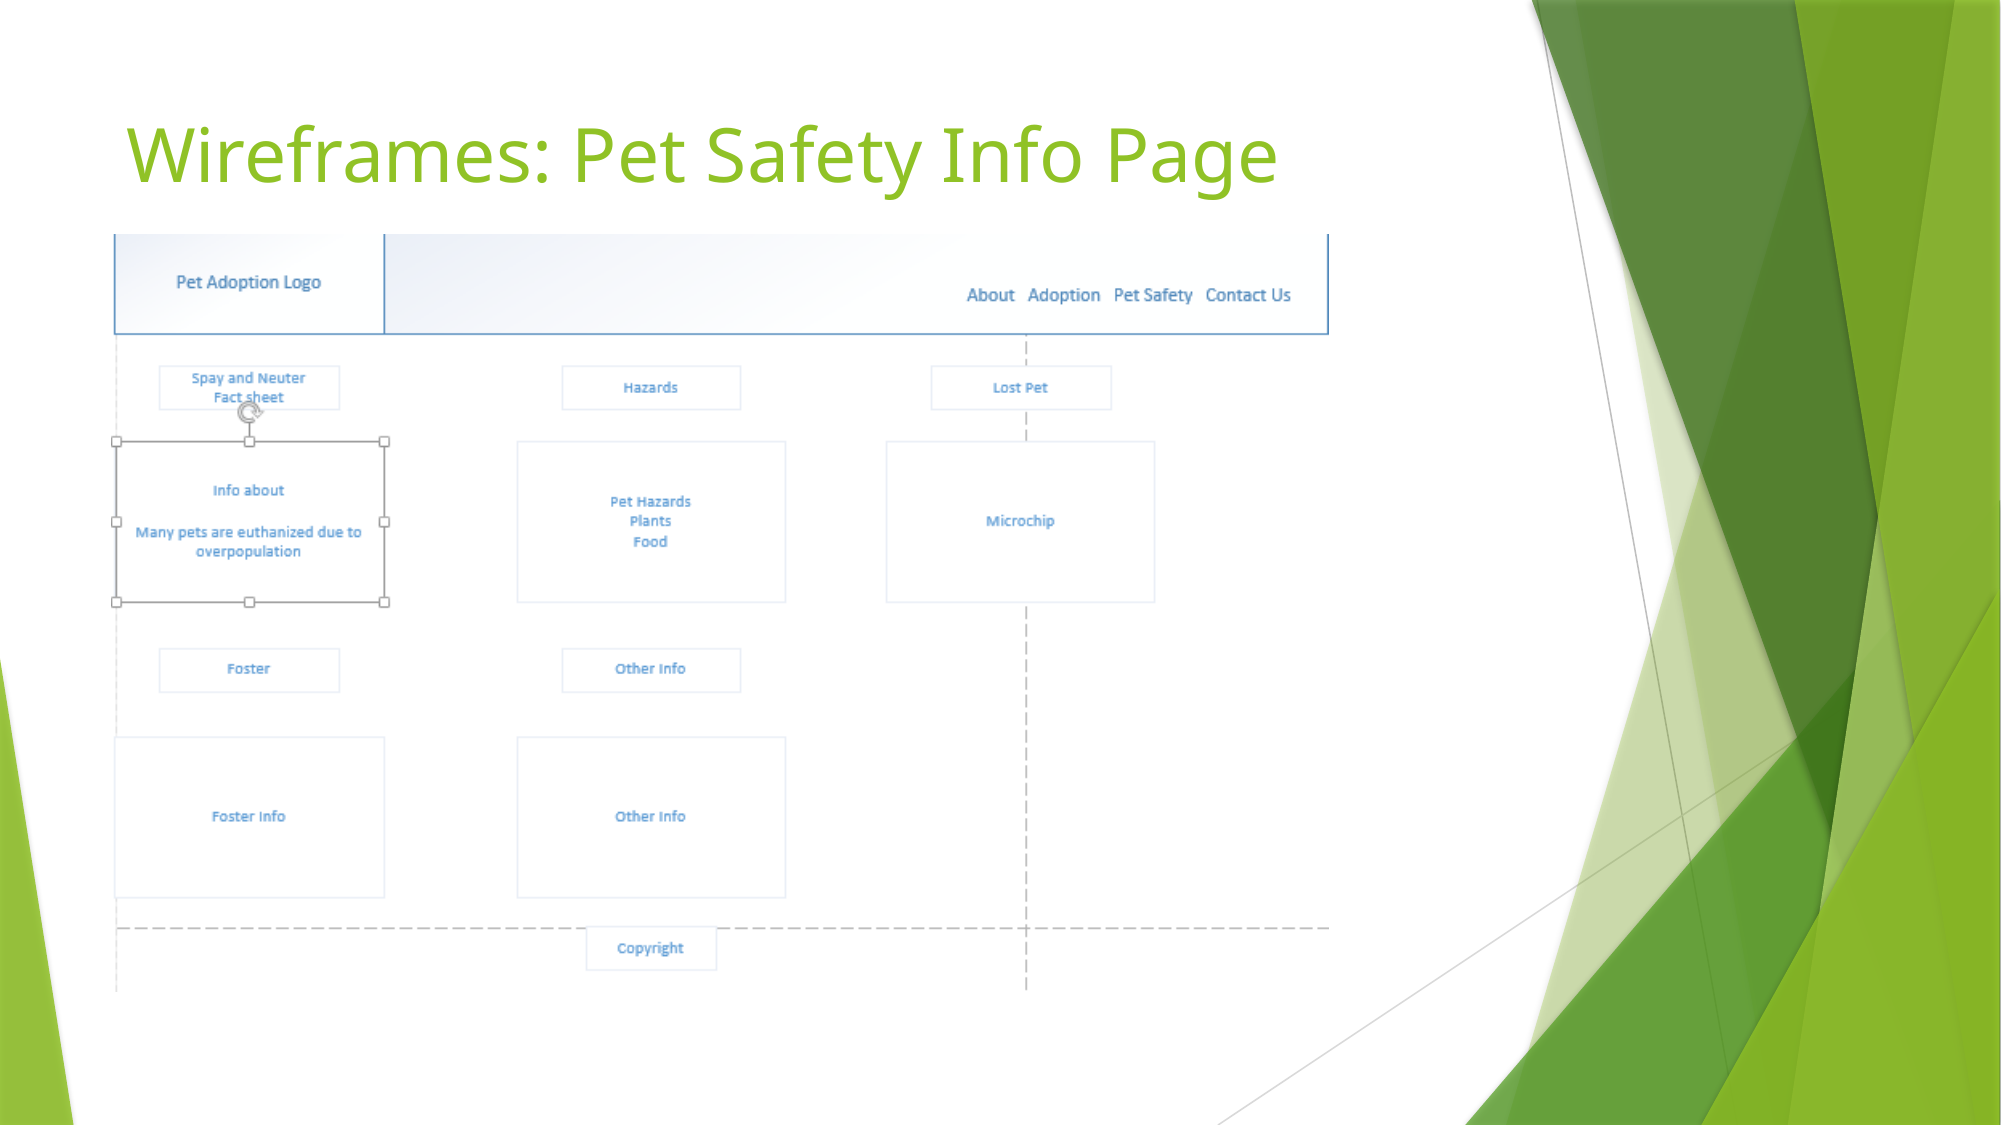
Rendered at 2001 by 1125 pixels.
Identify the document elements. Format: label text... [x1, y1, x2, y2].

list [110, 233, 1329, 992]
title Wireframes: Pet Safety Info Page [111, 99, 1522, 317]
